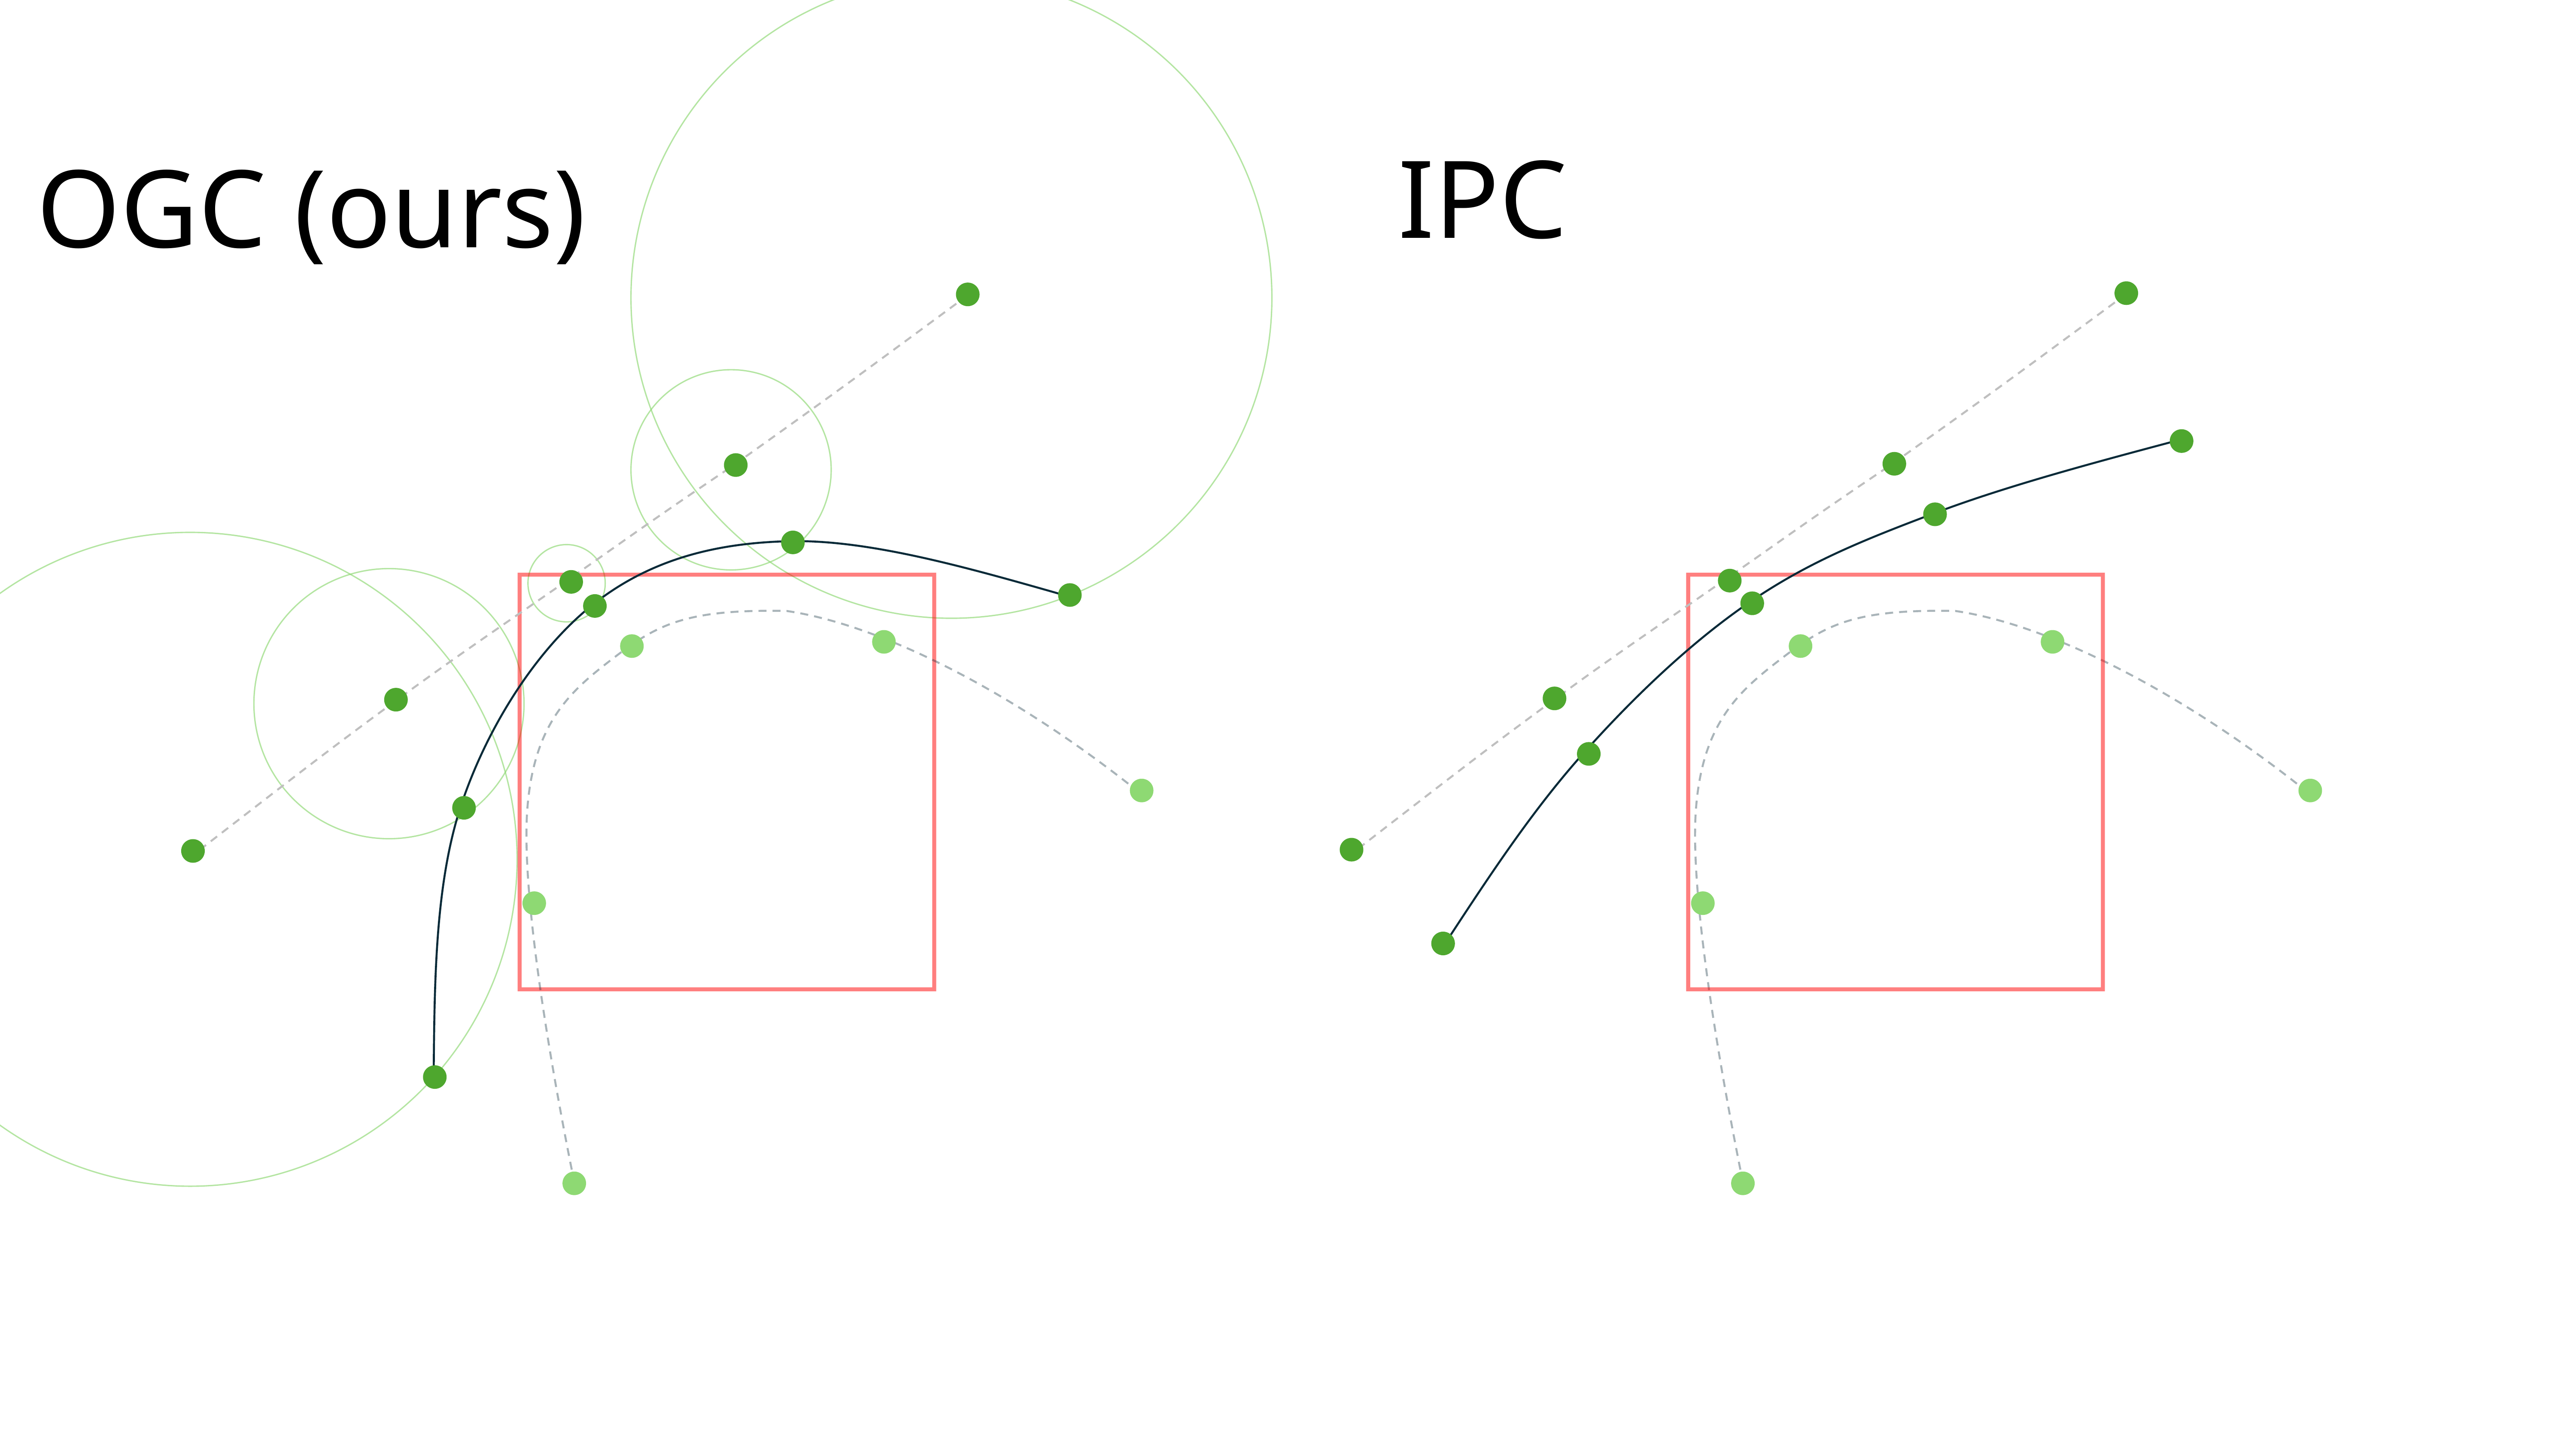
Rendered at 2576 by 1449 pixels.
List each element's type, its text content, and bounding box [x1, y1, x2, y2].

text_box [0, 0, 1272, 1196]
text_box IPC [1379, 121, 1587, 269]
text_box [1339, 281, 2322, 1196]
